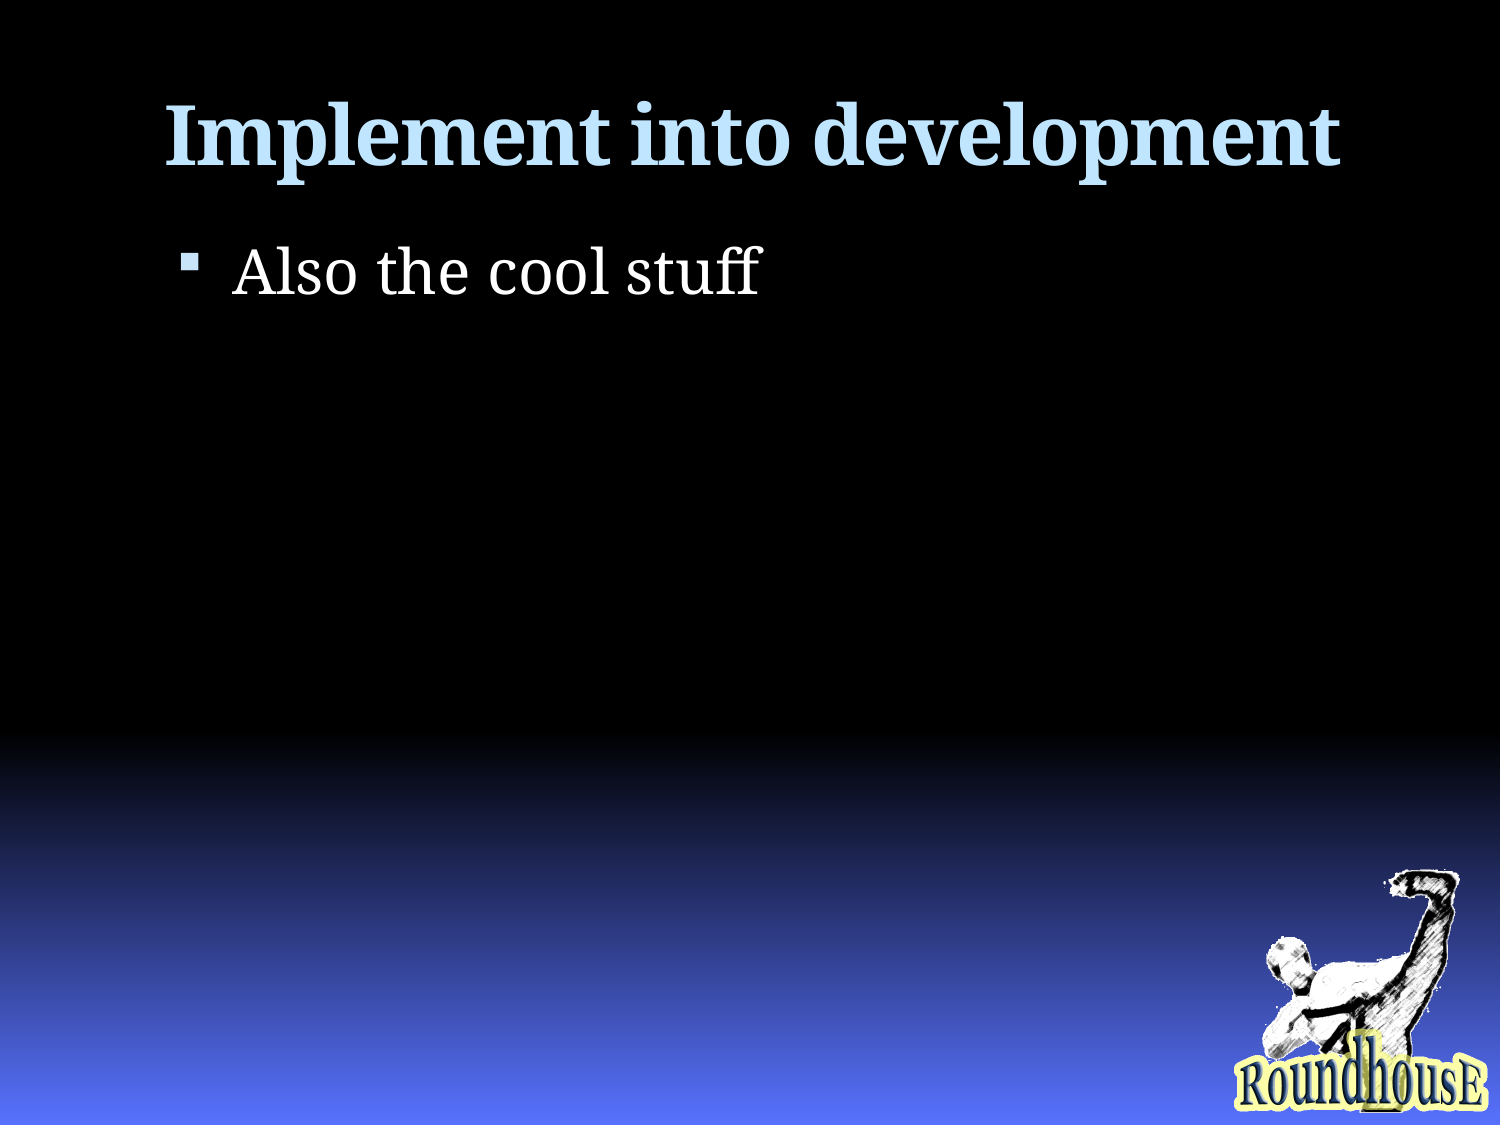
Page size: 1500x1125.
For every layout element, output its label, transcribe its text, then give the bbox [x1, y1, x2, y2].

title Implement into development [150, 75, 1425, 224]
picture [1218, 857, 1499, 1124]
list Also the cool stuff [150, 224, 1425, 975]
